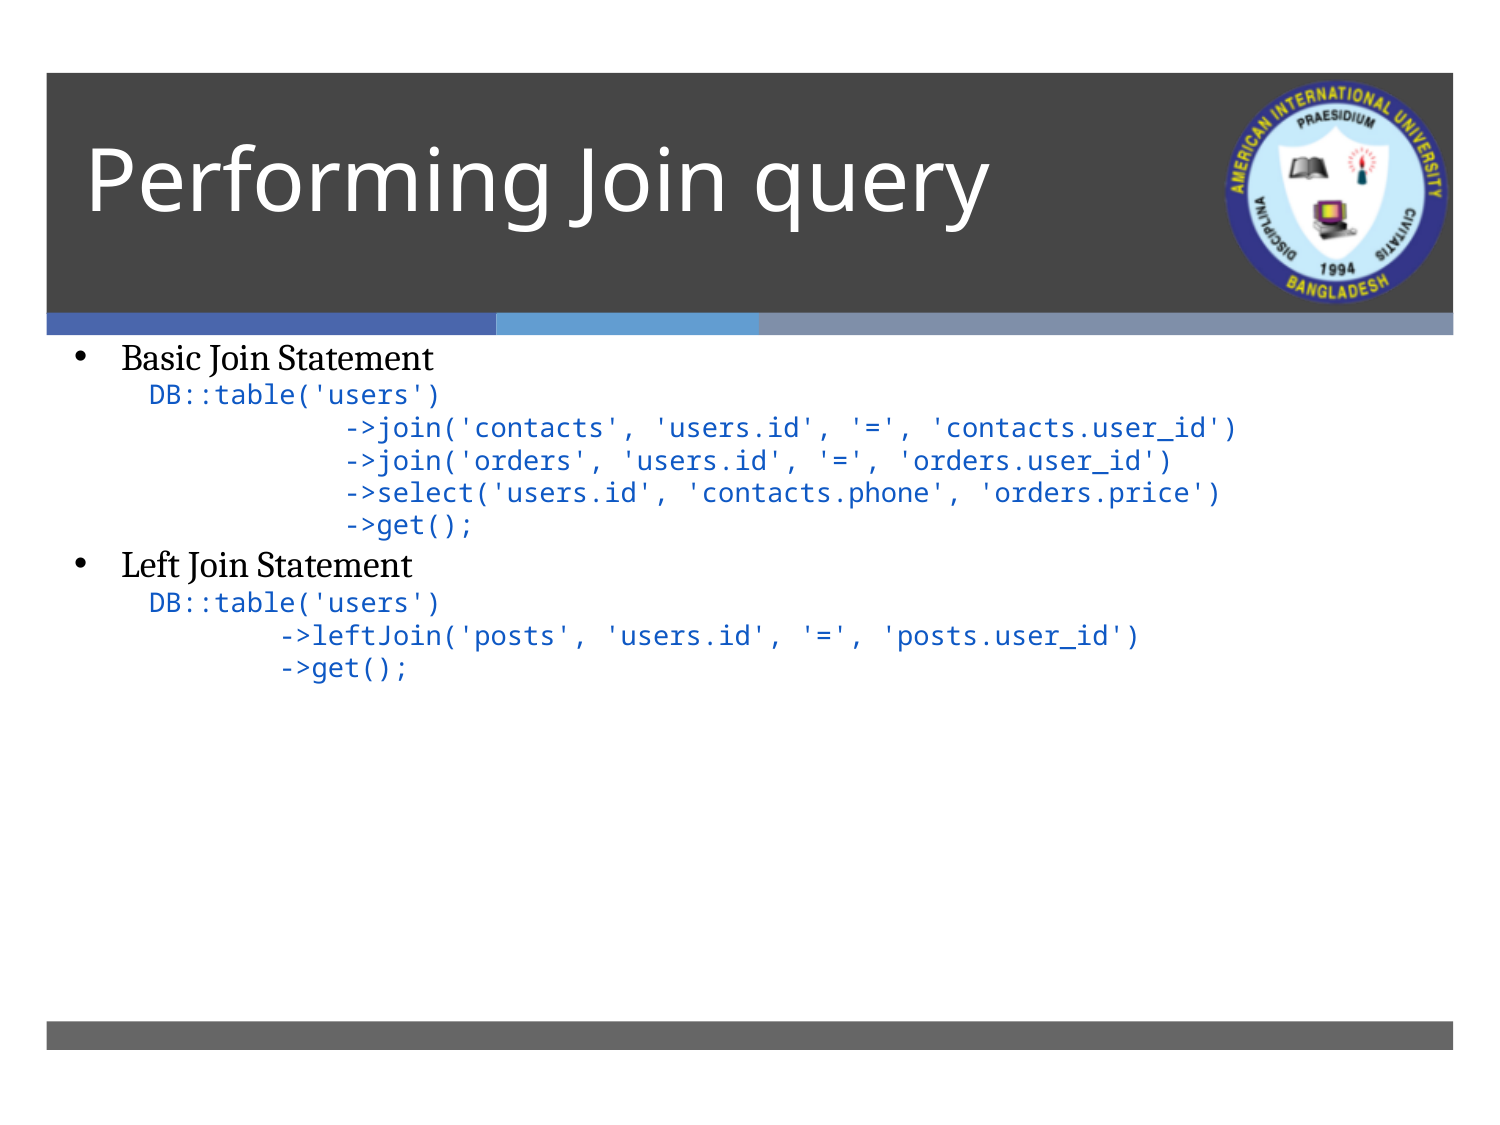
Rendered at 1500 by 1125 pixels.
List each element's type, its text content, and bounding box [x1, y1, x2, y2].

title Performing Join query [69, 57, 1351, 237]
picture [1220, 75, 1454, 310]
text_box Basic Join Statement DB::table('users') ->join('contacts', 'users.id', '=', 'contacts.user_id') ->join('orders', 'users.id', '=', 'orders.user_id') ->select('users.id', 'contacts.phone', 'orders.price') ->get(); Left Join Statement DB::table('users') ->leftJoin('posts', 'users.id', '=', 'posts.user_id') ->get(); [59, 325, 1253, 736]
